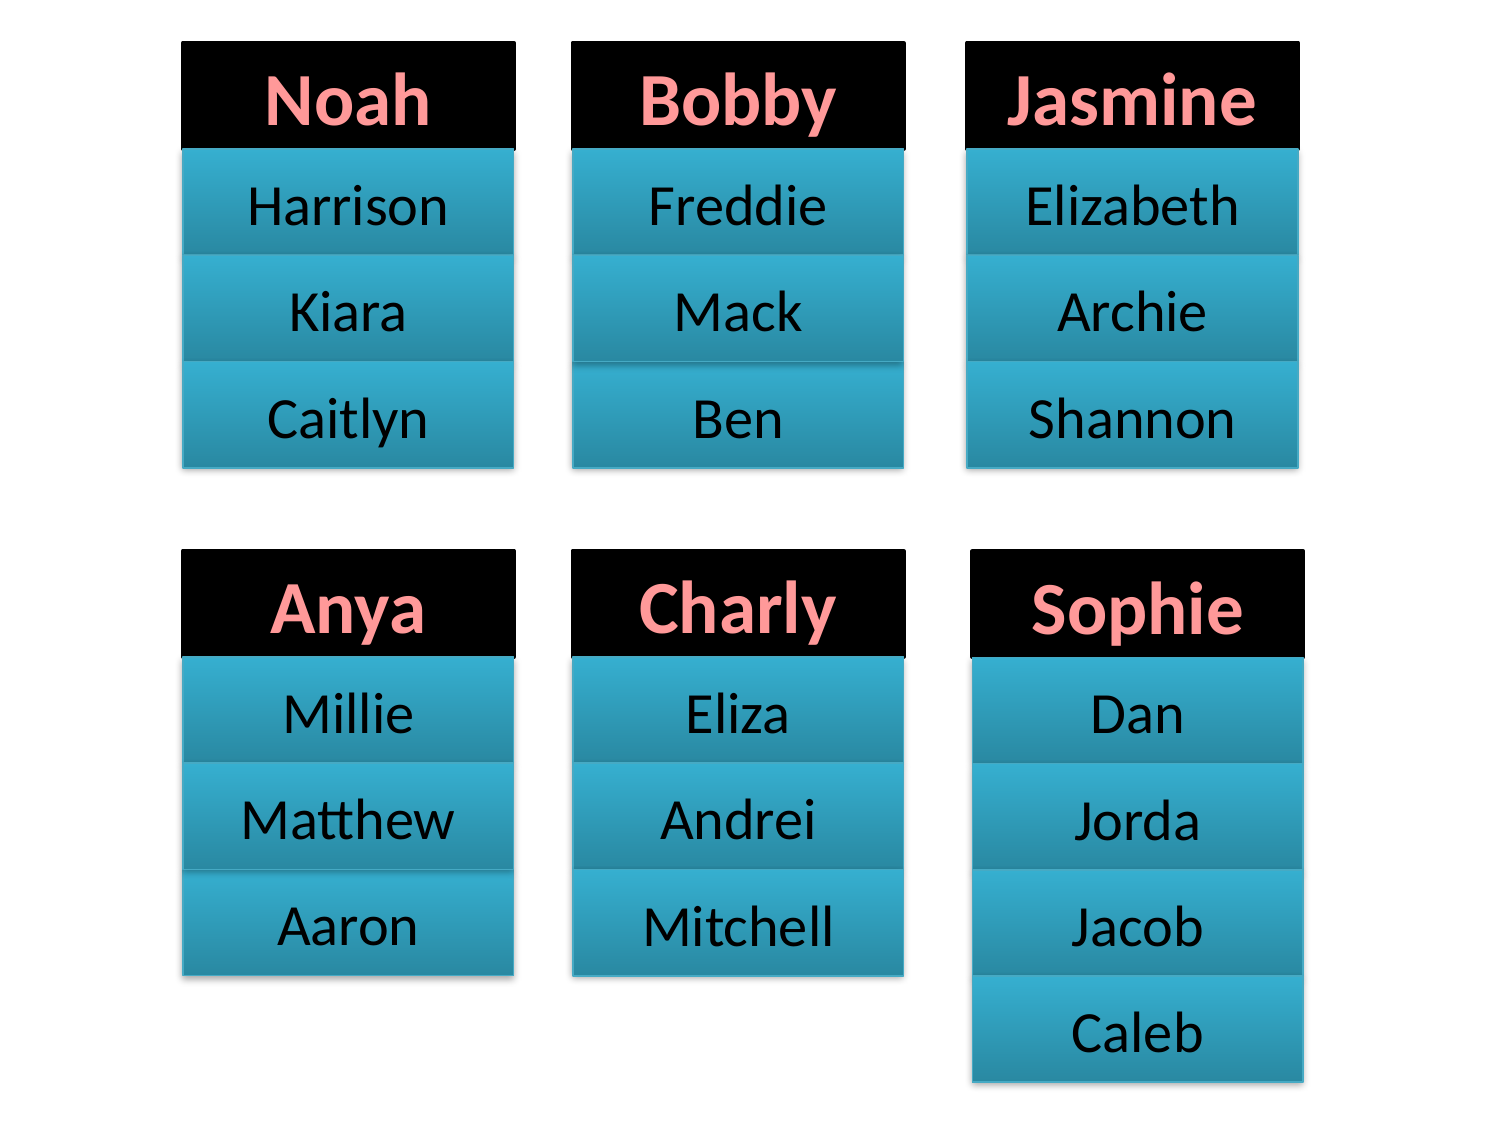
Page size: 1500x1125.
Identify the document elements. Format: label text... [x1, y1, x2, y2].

text_box Anya [181, 549, 516, 657]
text_box Shannon [966, 361, 1299, 469]
text_box Caitlyn [182, 361, 514, 469]
text_box Harrison [182, 148, 514, 254]
text_box Charly [571, 549, 906, 658]
text_box Kiara [182, 255, 514, 361]
text_box Aaron [182, 876, 514, 976]
text_box Jacob [972, 869, 1304, 975]
text_box Matthew [182, 762, 514, 870]
text_box Sophie [970, 549, 1305, 657]
text_box Mack [572, 255, 904, 362]
text_box Andrei [572, 762, 904, 868]
text_box Elizabeth [966, 148, 1299, 254]
text_box Archie [966, 255, 1299, 361]
text_box Eliza [572, 656, 904, 762]
text_box Freddie [572, 148, 904, 254]
text_box Noah [181, 41, 516, 149]
text_box Jorda [972, 763, 1304, 869]
text_box Ben [572, 369, 904, 469]
text_box Mitchell [572, 869, 904, 977]
text_box Caleb [972, 975, 1304, 1083]
text_box Dan [972, 657, 1304, 763]
text_box Bobby [571, 41, 906, 150]
text_box Jasmine [965, 41, 1300, 149]
text_box Millie [182, 656, 514, 762]
